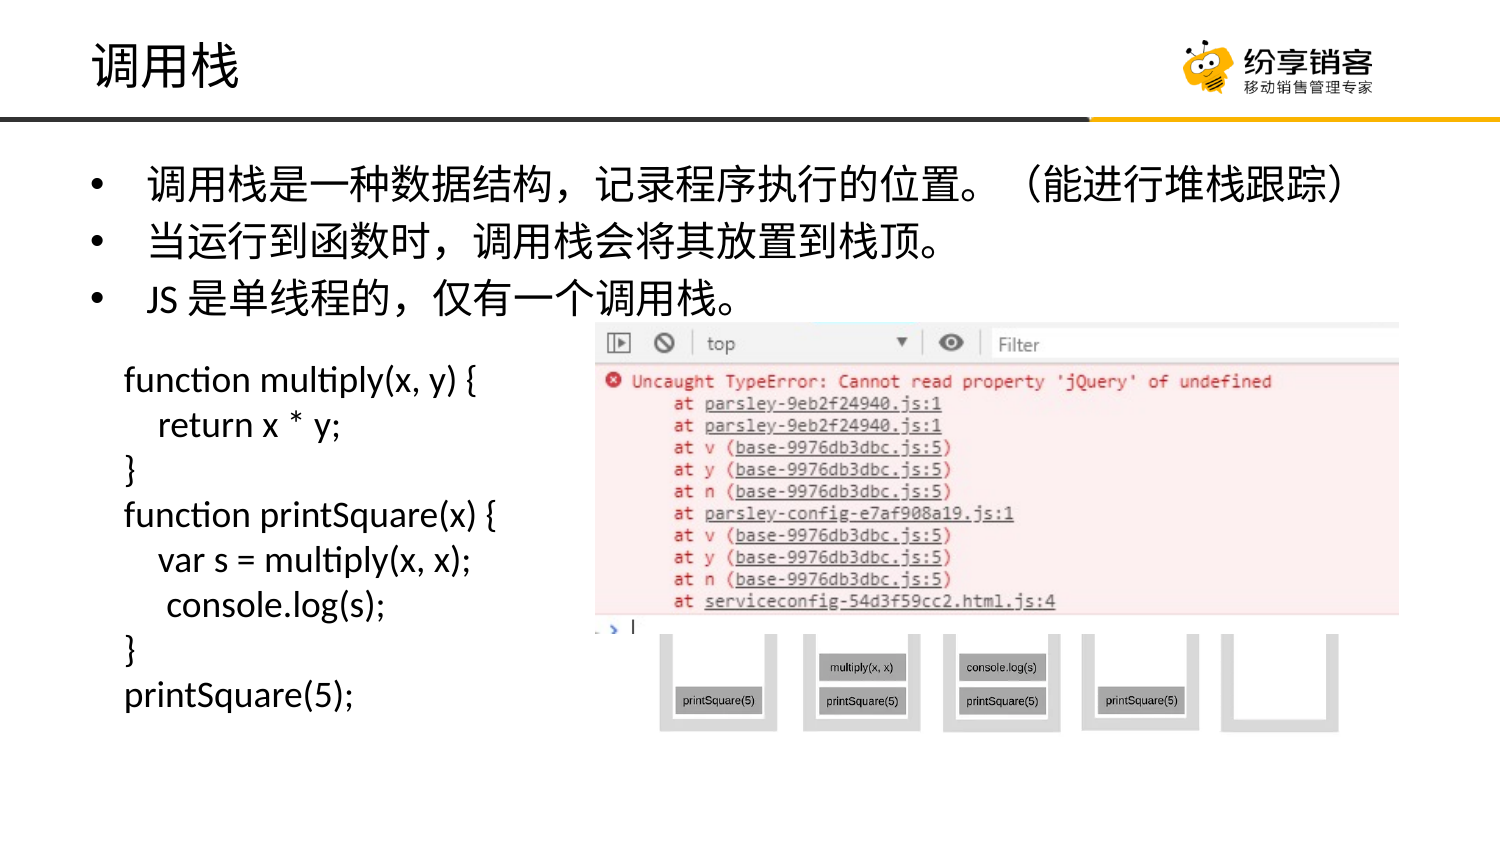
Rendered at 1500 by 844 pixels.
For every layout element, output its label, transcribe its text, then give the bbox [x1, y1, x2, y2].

title 调用栈 [75, 33, 1114, 95]
list 调用栈是一种数据结构，记录程序执行的位置。（能进行堆栈跟踪） 当运行到函数时，调用栈会将其放置到栈顶。 JS是单线程的，仅有一个调用栈。 [75, 151, 1390, 335]
picture [1183, 40, 1372, 94]
text_box function multiply(x, y) { return x * y; } function printSquare(x) { var s = multiply(x, x); console.log(s); } printSquare(5); [75, 347, 513, 722]
picture [595, 291, 1399, 829]
